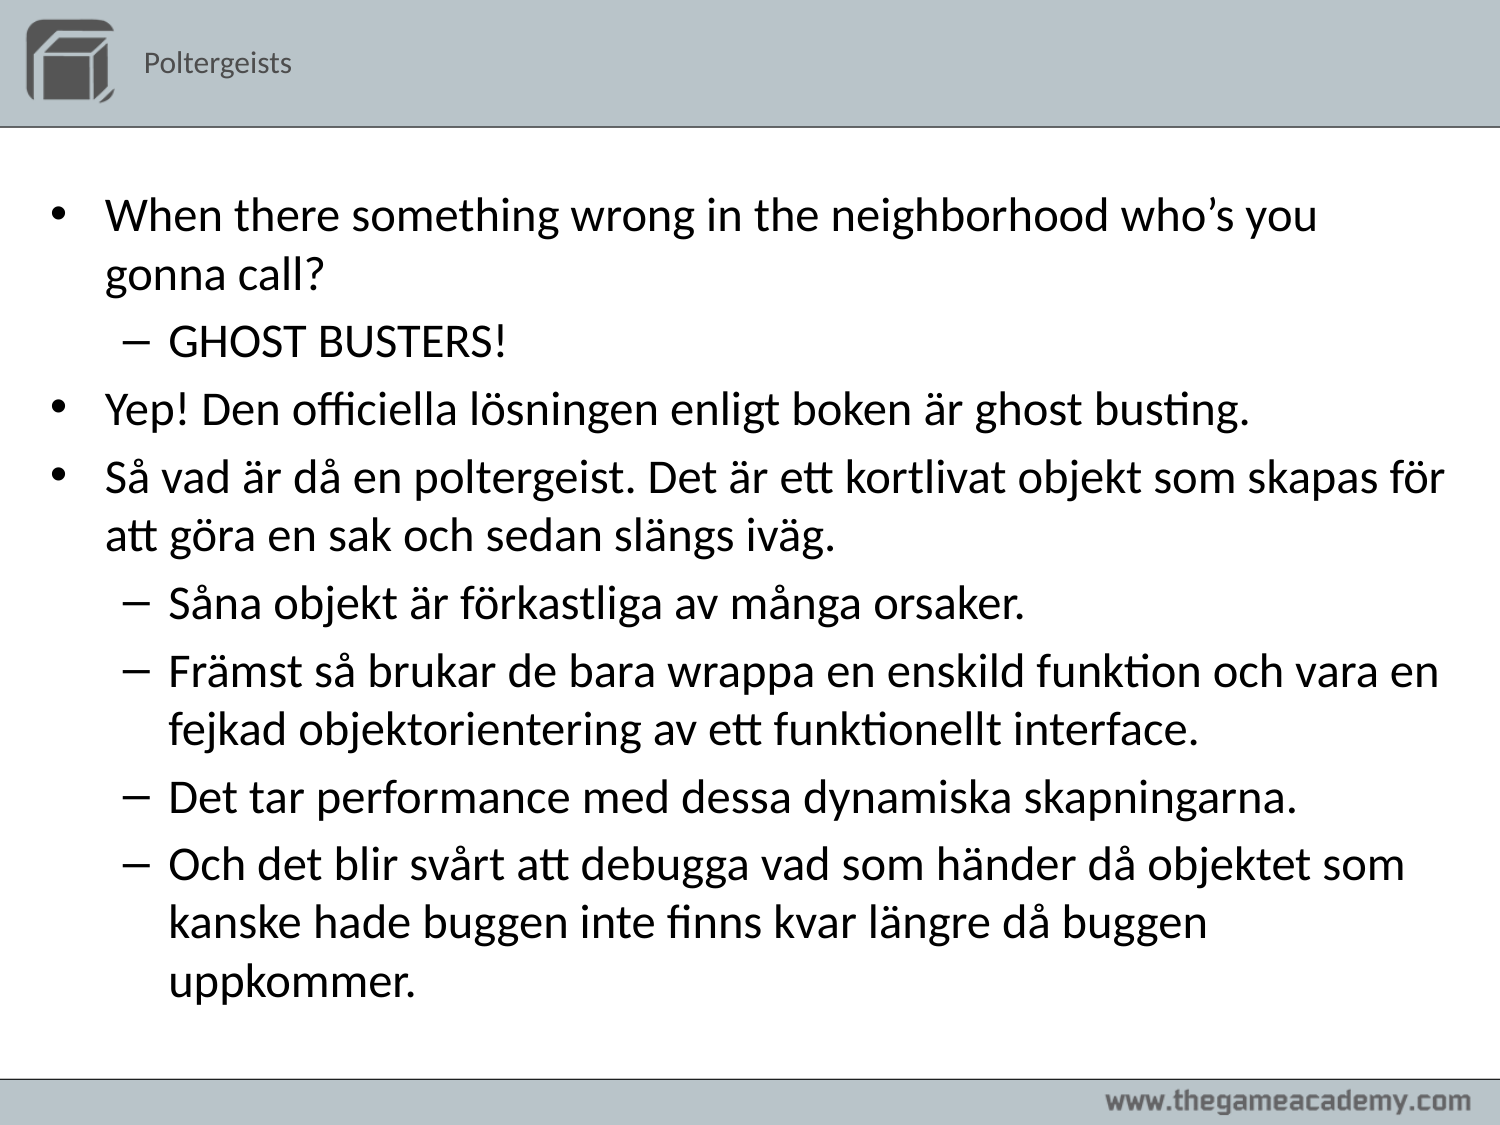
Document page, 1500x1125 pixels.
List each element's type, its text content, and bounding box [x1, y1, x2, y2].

picture [0, 0, 1500, 1125]
title Poltergeists [128, 0, 1500, 126]
list When there something wrong in the neighborhood who’s you gonna call? GHOST BUSTERS! Yep! Den officiella lösningen enligt boken är ghost busting. Så vad är då en poltergeist. Det är ett kortlivat objekt som skapas för att göra en sak och sedan slängs iväg. Såna objekt är förkastliga av många orsaker. Främst så brukar de bara wrappa en enskild funktion och vara en fejkad objektorientering av ett funktionellt interface. Det tar performance med dessa dynamiska skapningarna. Och det blir svårt att debugga vad som händer då objektet som kanske hade buggen inte finns kvar längre då buggen uppkommer. [35, 175, 1465, 1020]
